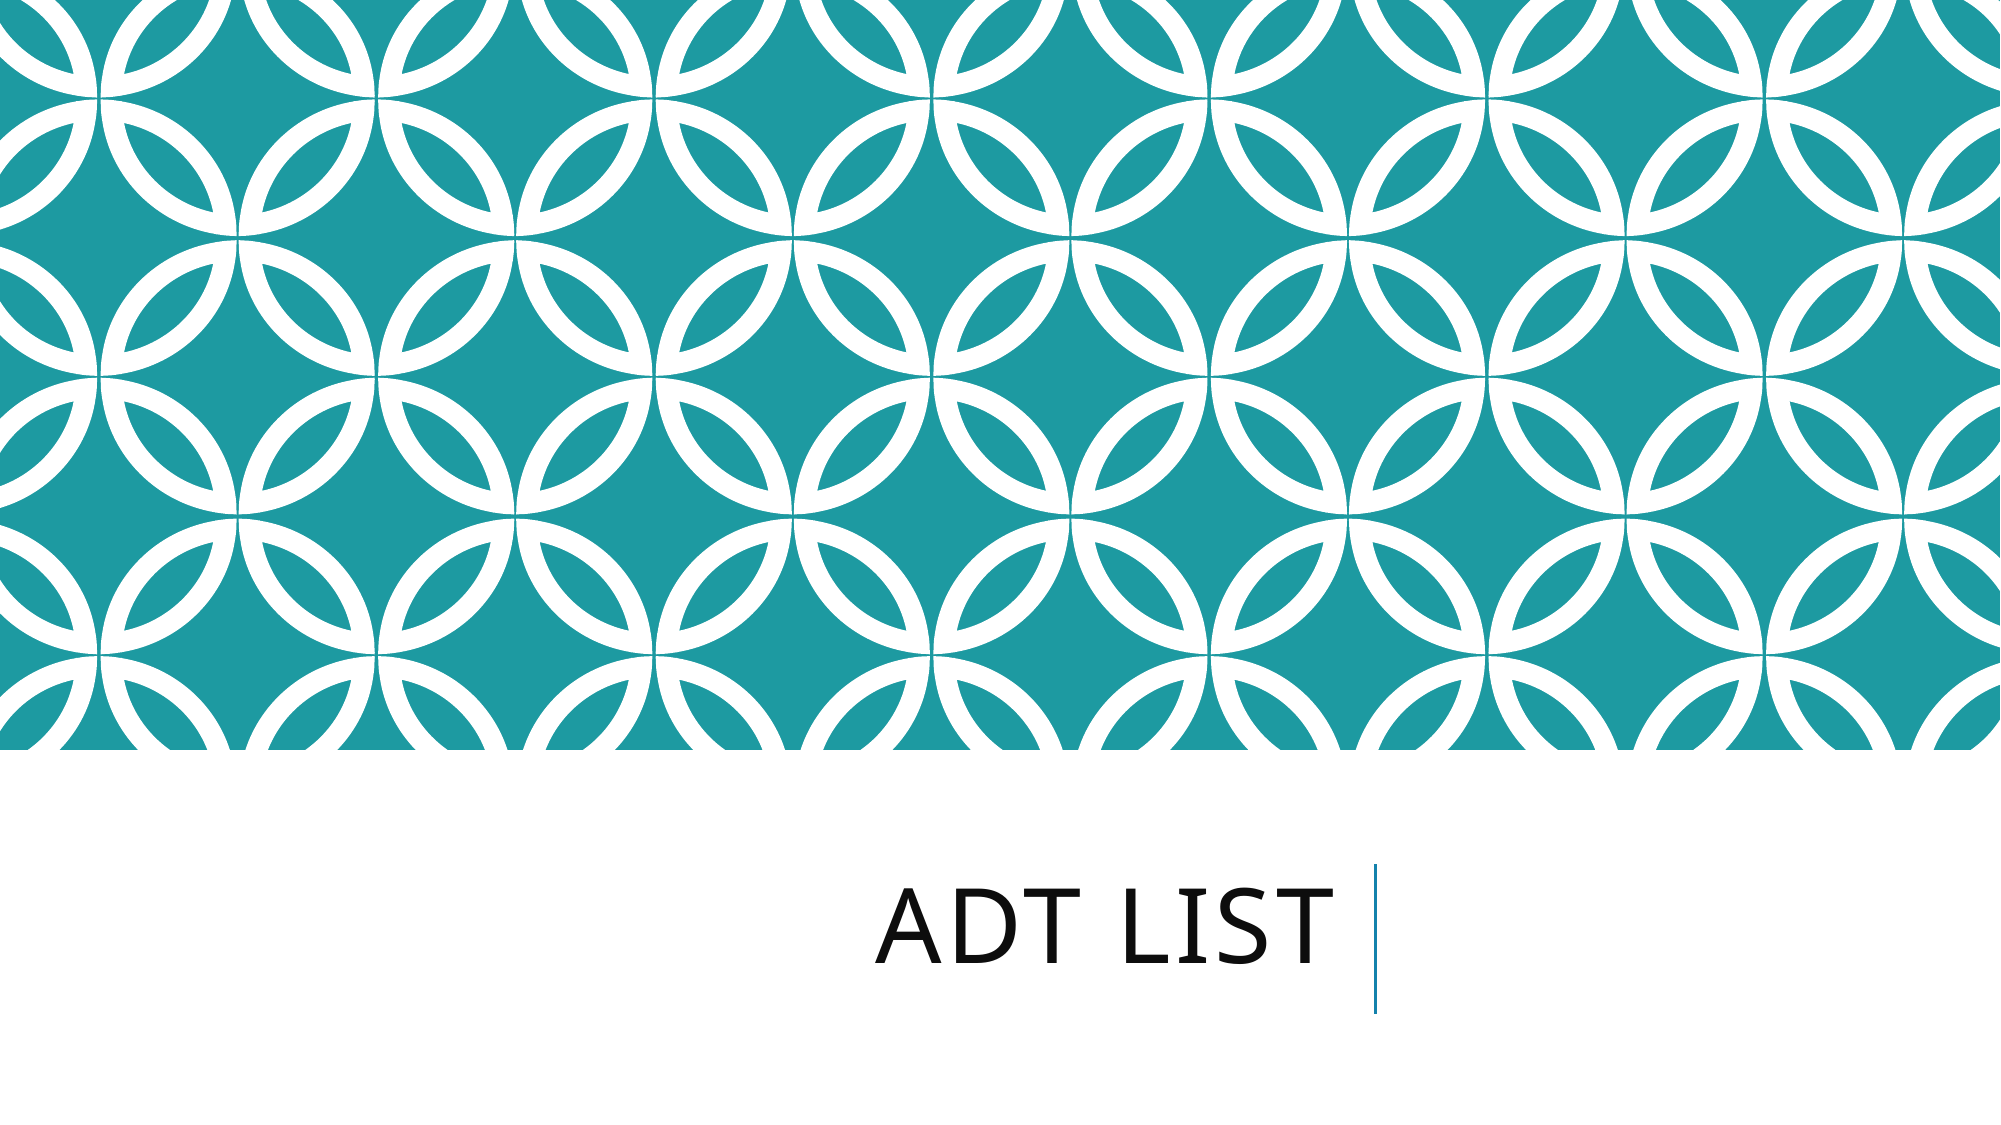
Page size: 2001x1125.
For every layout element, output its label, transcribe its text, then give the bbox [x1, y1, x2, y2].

title ADT List [75, 813, 1350, 1054]
